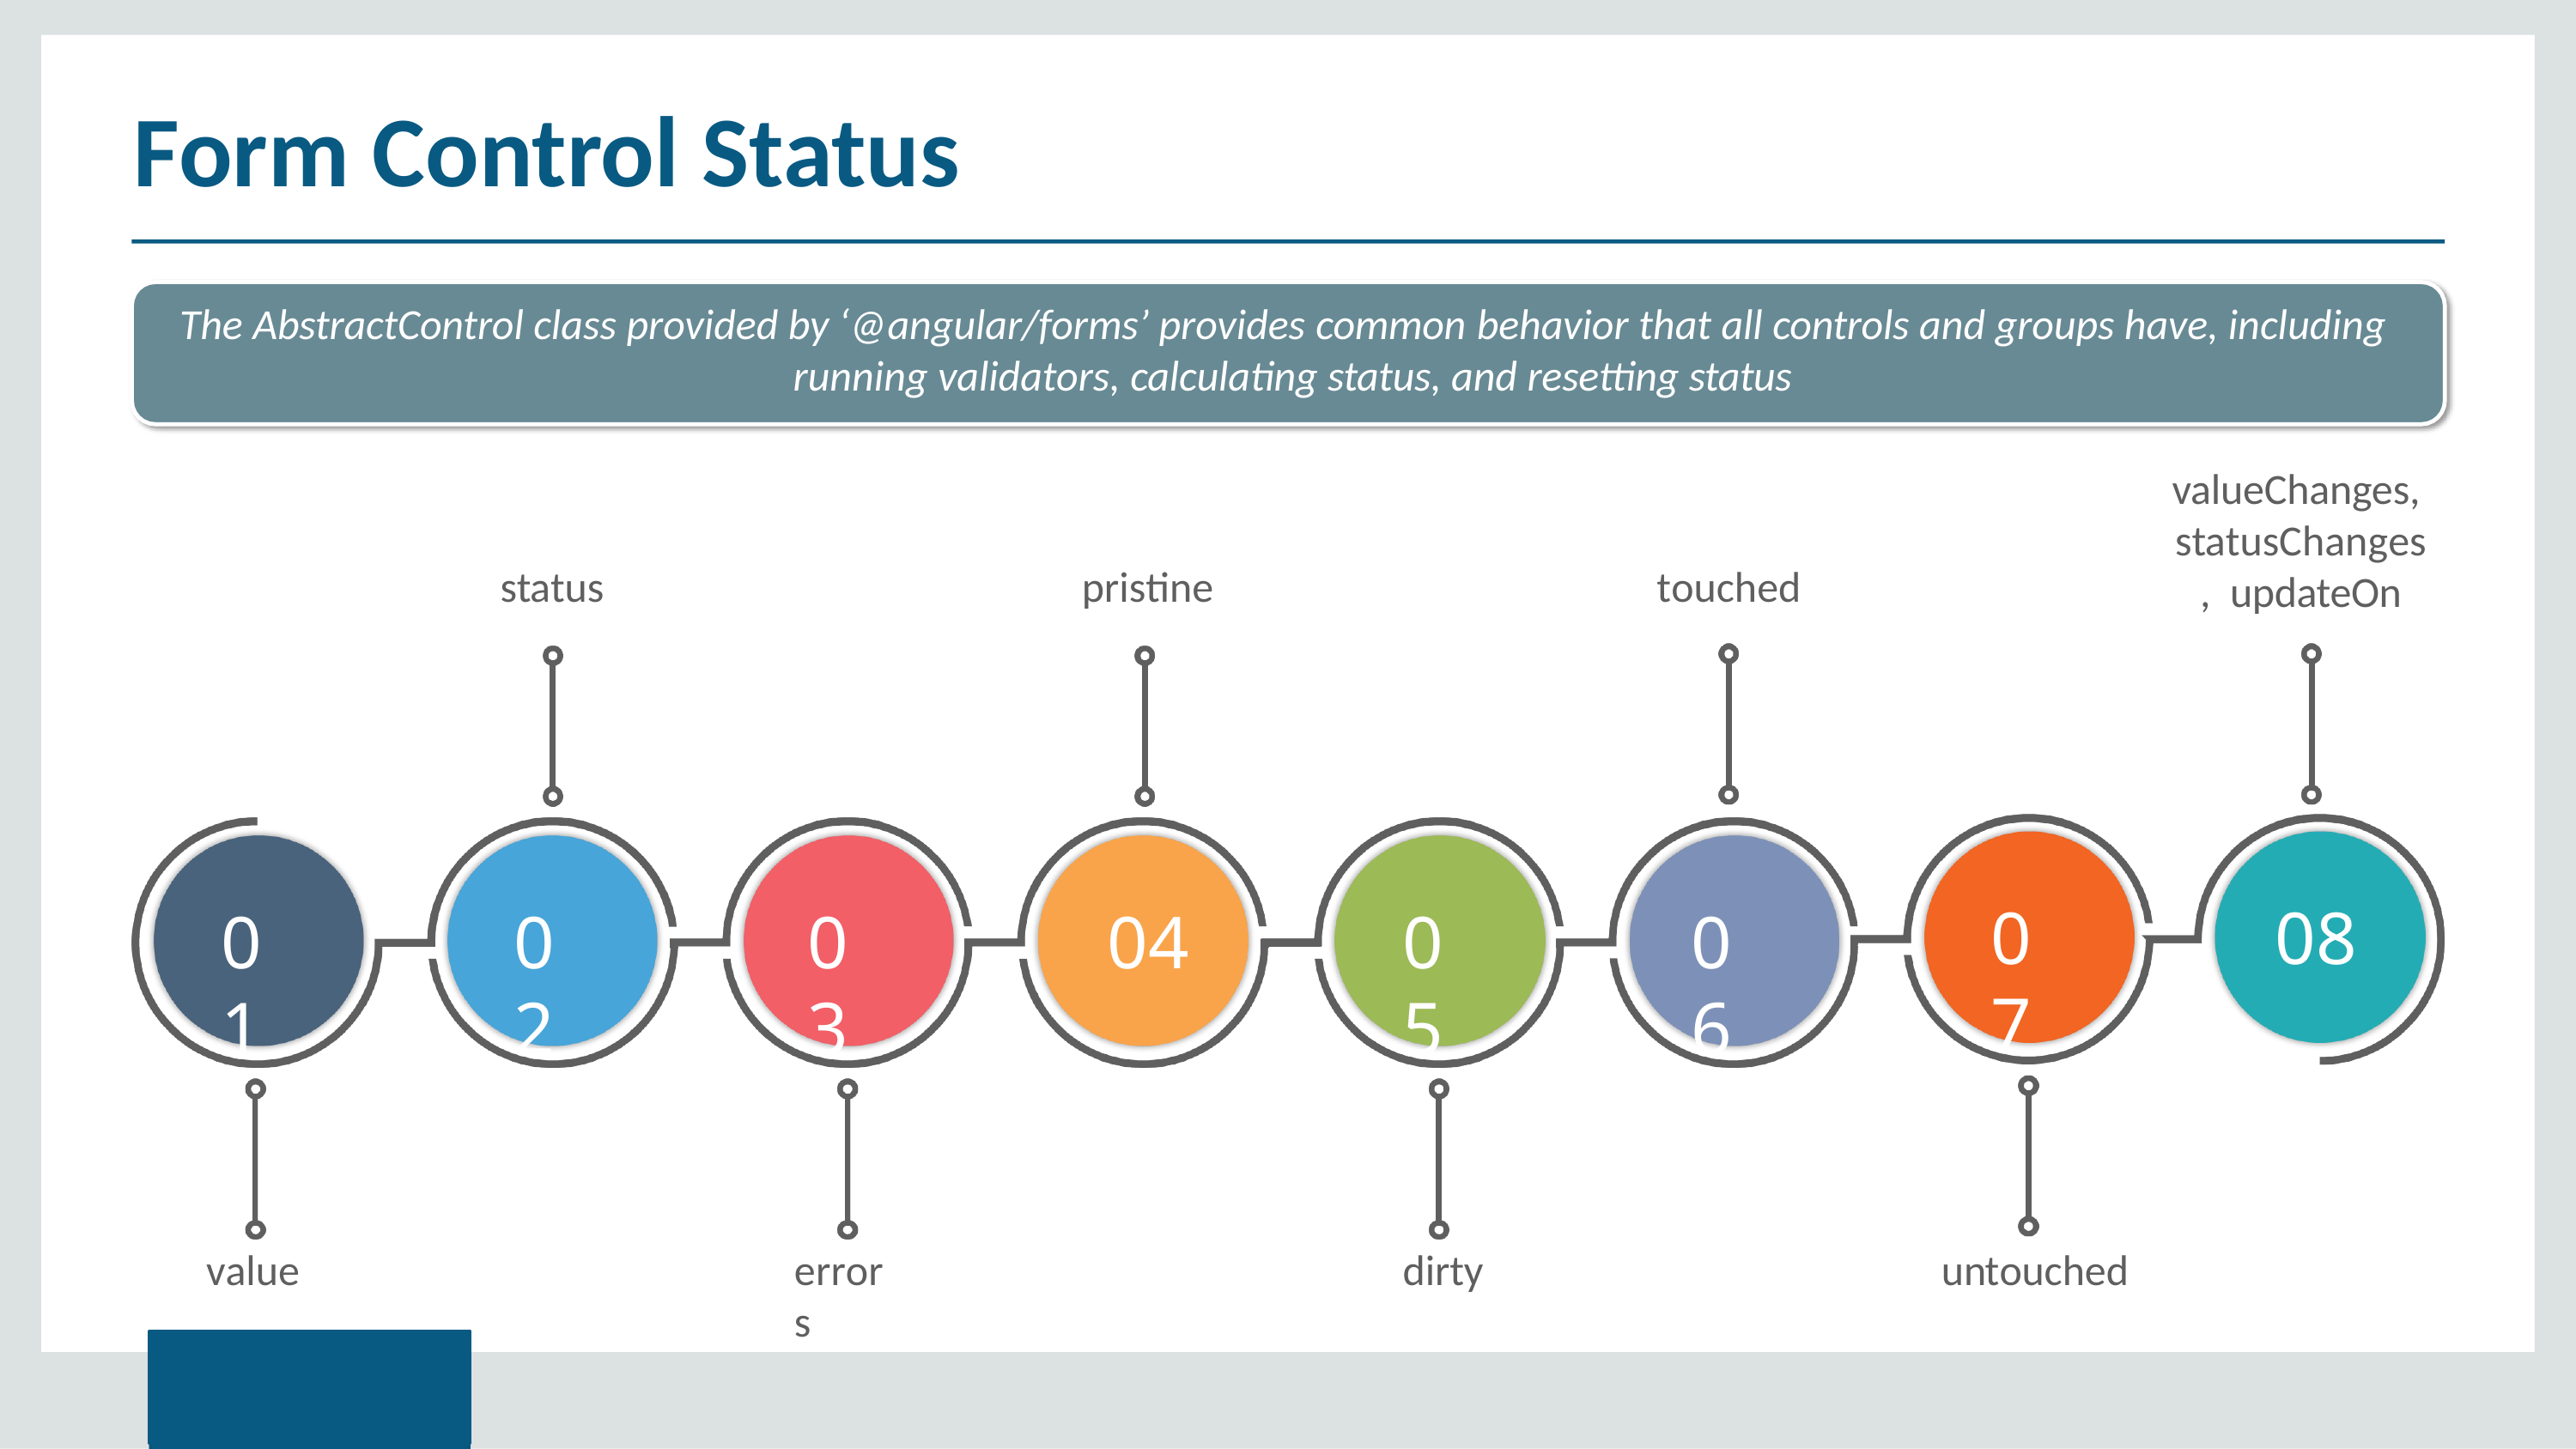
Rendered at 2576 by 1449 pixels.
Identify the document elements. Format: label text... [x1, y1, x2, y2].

text_box untouched [1939, 1249, 2131, 1294]
text_box dirty [1400, 1249, 1486, 1294]
text_box touched [1655, 557, 1801, 611]
text_box status [498, 557, 605, 611]
title Form Control Status [131, 84, 965, 279]
text_box valueChanges, statusChanges, updateOn [2168, 459, 2432, 616]
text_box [128, 279, 2457, 436]
text_box pristine [1079, 557, 1215, 611]
text_box errors [792, 1249, 900, 1346]
picture [131, 642, 2445, 1240]
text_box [147, 1329, 472, 1446]
text_box value [204, 1249, 301, 1294]
